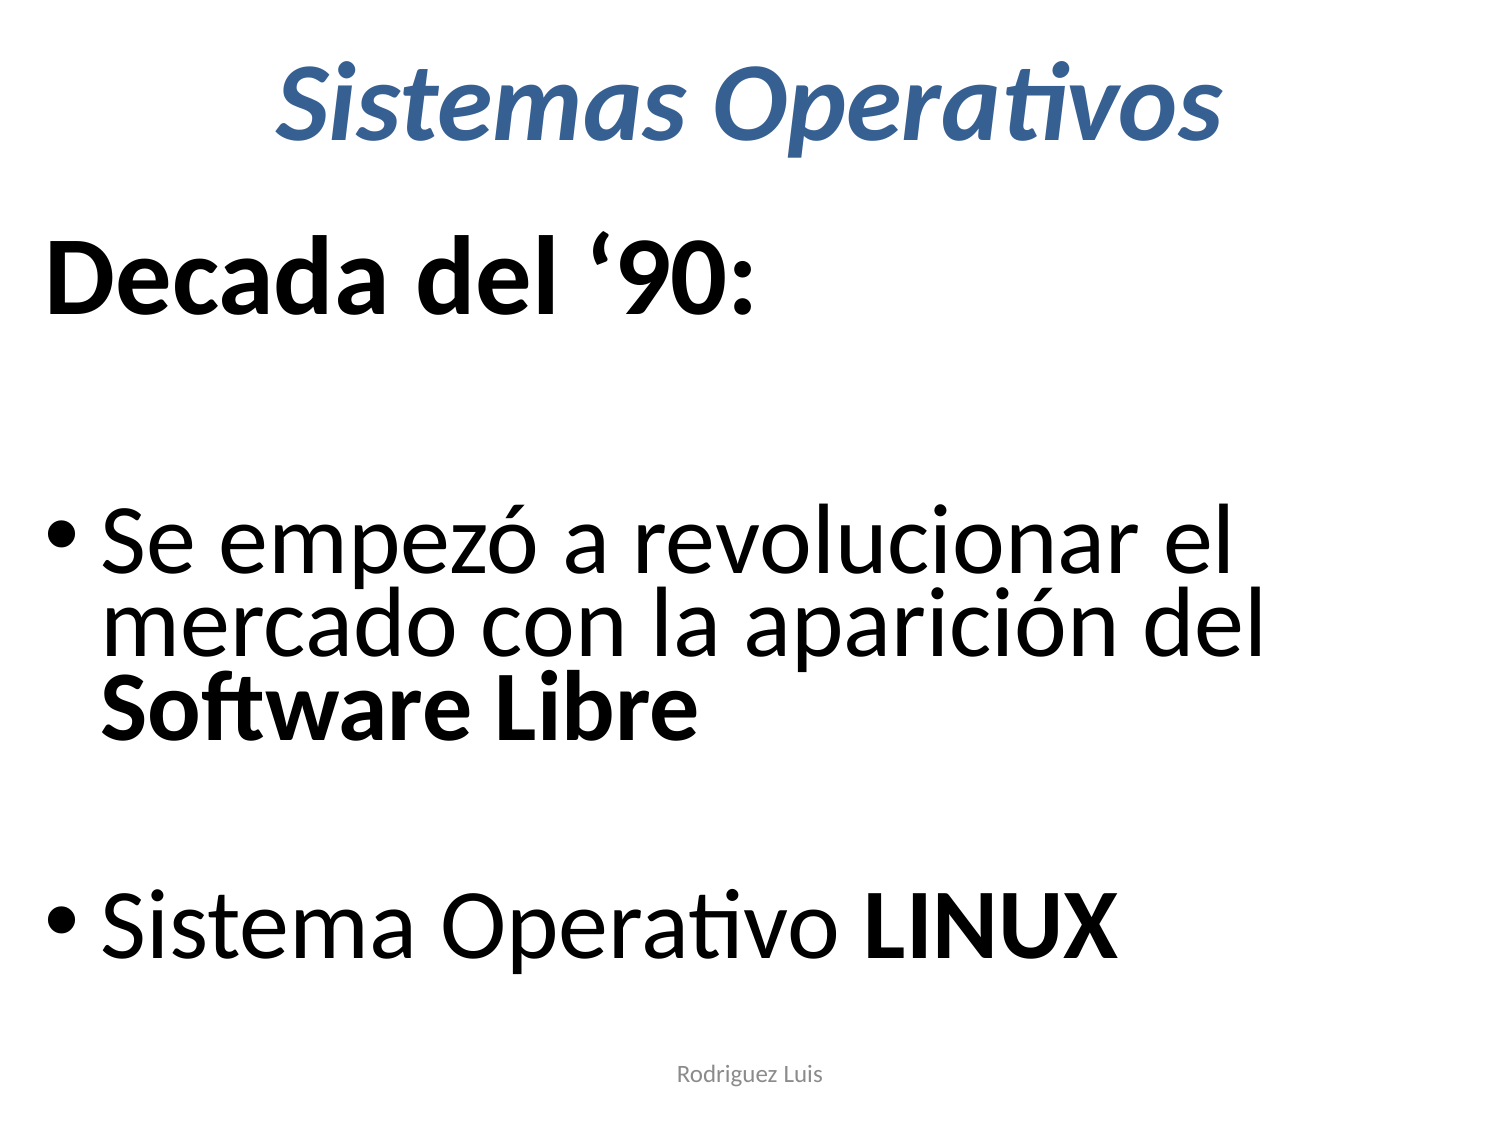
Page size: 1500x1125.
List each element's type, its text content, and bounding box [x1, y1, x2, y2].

list Decada del ‘90: Se empezó a revolucionar el mercado con la aparición del Software Libre Sistema Operativo LINUX [29, 219, 1471, 1125]
title Sistemas Operativos [75, 19, 1425, 173]
footer Rodriguez Luis [512, 1042, 988, 1103]
